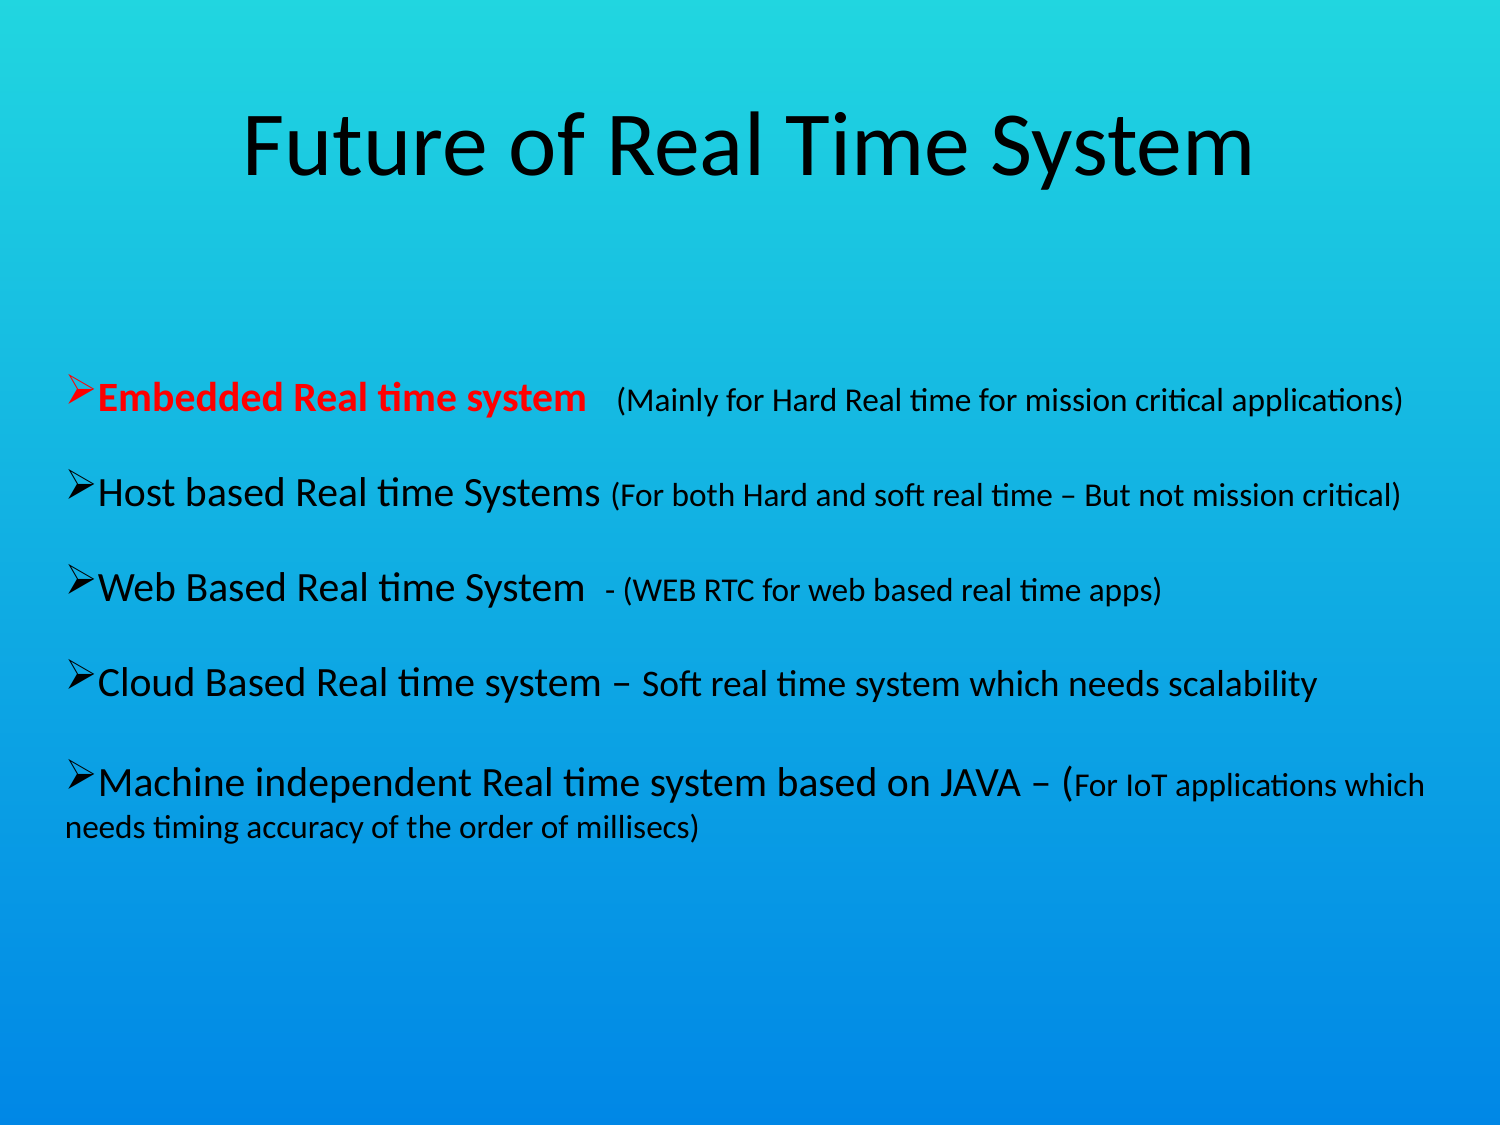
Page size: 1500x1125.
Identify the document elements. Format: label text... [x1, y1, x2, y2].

title Future of Real Time System [75, 45, 1425, 233]
text_box Embedded Real time system (Mainly for Hard Real time for mission critical applications) Host based Real time Systems (For both Hard and soft real time – But not mission critical) Web Based Real time System - (WEB RTC for web based real time apps) Cloud Based Real time system – Soft real time system which needs scalability Machine independent Real time system based on JAVA – (For IoT applications which needs timing accuracy of the order of millisecs) [50, 362, 1450, 853]
